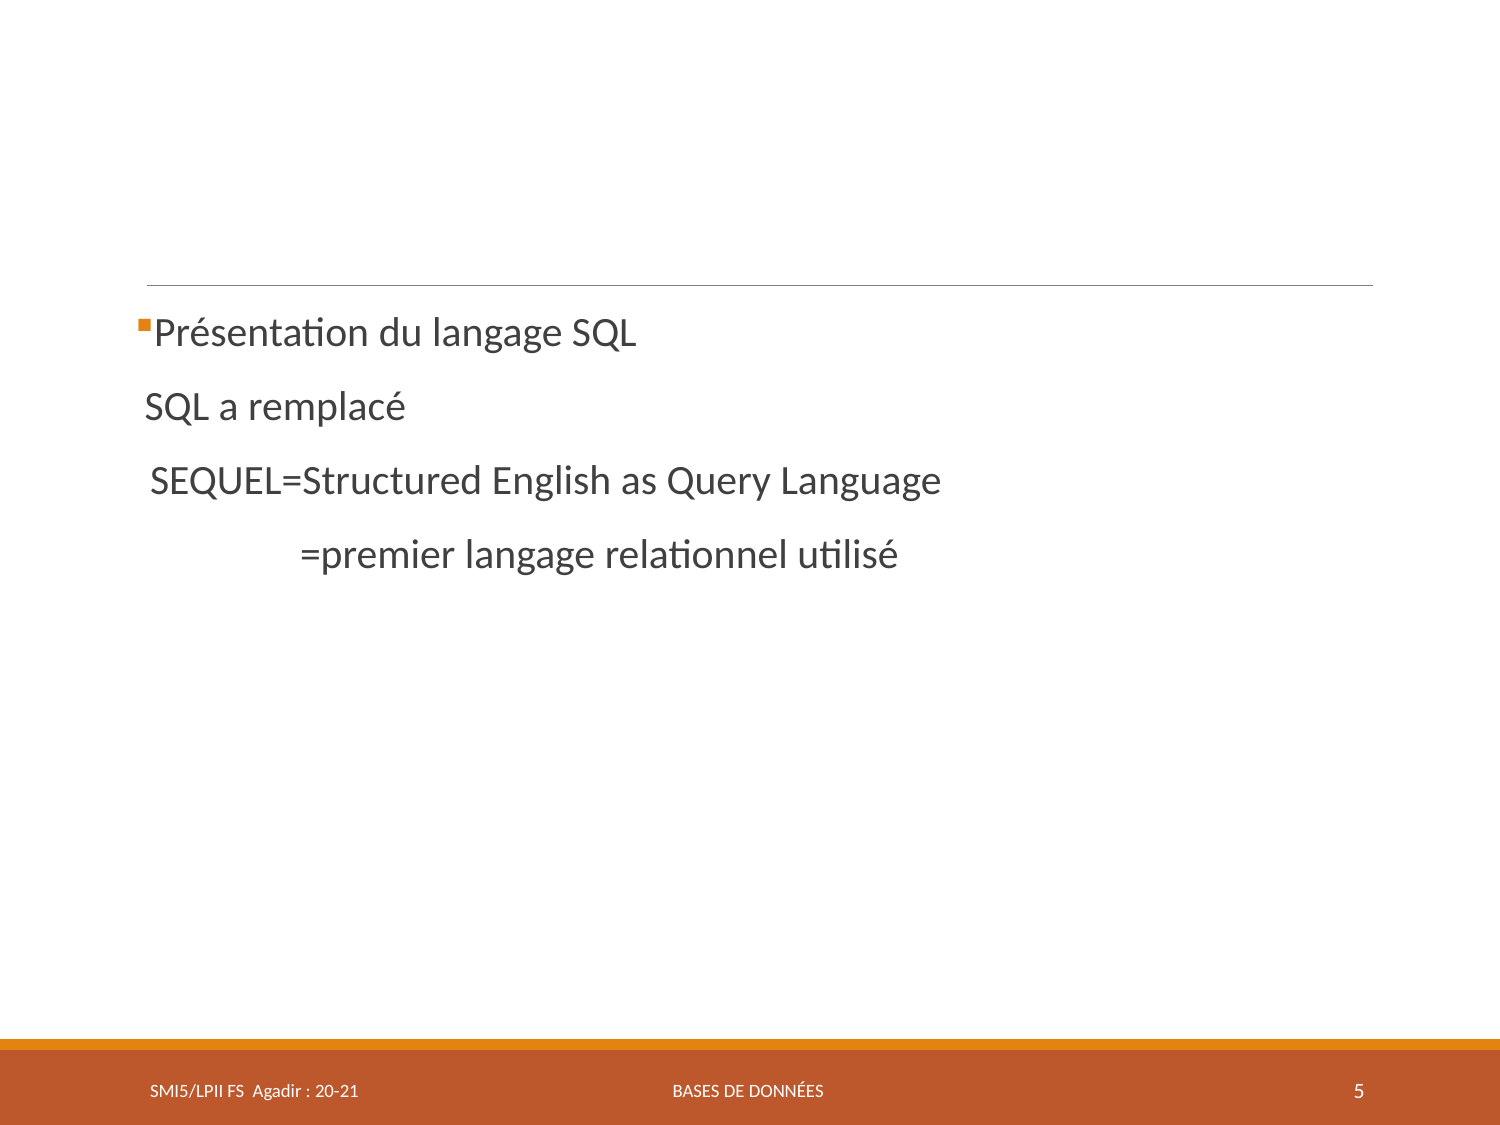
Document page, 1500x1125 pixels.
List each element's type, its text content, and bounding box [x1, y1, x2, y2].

list Présentation du langage SQL SQL a remplacé SEQUEL=Structured English as Query Language =premier langage relationnel utilisé [135, 302, 1373, 963]
footer Bases de données [453, 1059, 1047, 1120]
slide_number 5 [1218, 1059, 1380, 1120]
slide_number SMI5/LPII FS Agadir : 20-21 [135, 1059, 440, 1120]
